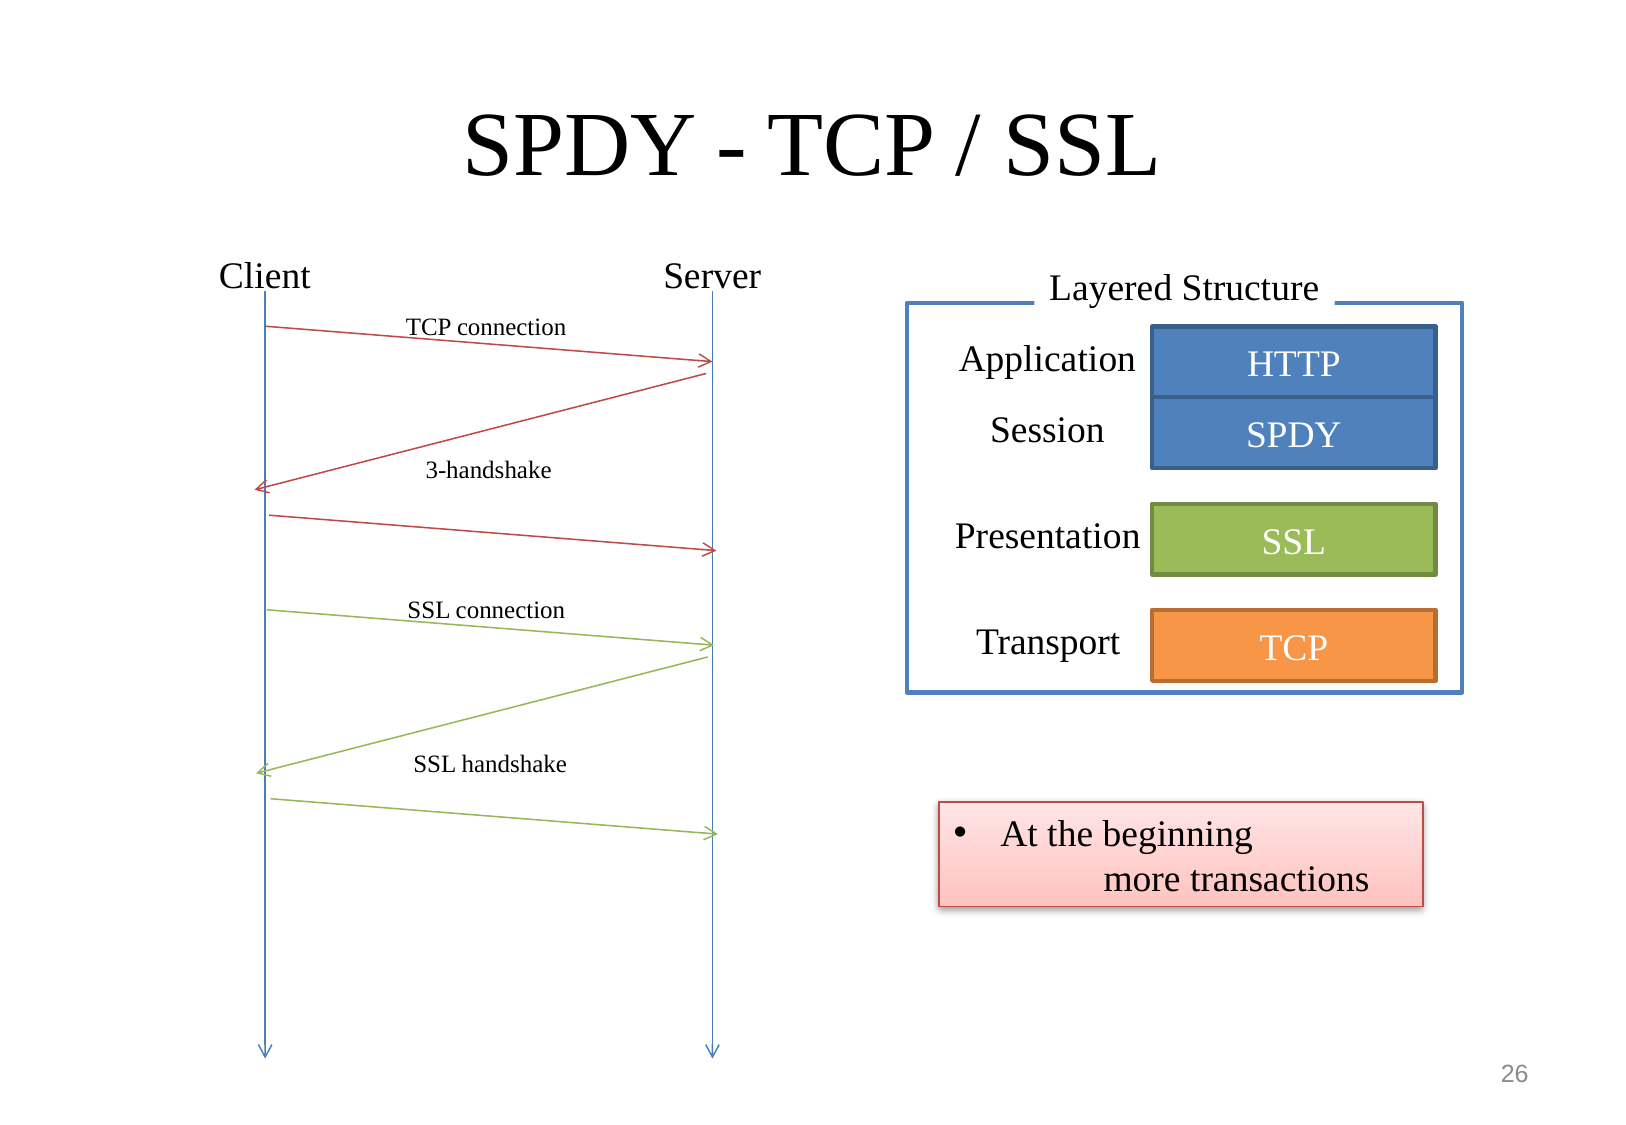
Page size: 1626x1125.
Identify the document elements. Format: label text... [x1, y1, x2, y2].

text_box [905, 301, 1464, 695]
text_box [264, 302, 713, 362]
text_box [254, 373, 707, 491]
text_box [266, 609, 715, 646]
text_box Server [648, 243, 777, 304]
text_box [268, 514, 717, 551]
slide_number 26 [1164, 1042, 1544, 1103]
text_box Layered Structure [1034, 255, 1335, 315]
text_box At the beginning more transactions [938, 801, 1424, 907]
text_box SSL connection [392, 586, 581, 608]
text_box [255, 656, 708, 774]
title SPDY - TCP / SSL [81, 45, 1544, 233]
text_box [270, 798, 719, 835]
text_box Client [204, 243, 326, 304]
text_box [938, 326, 1436, 682]
